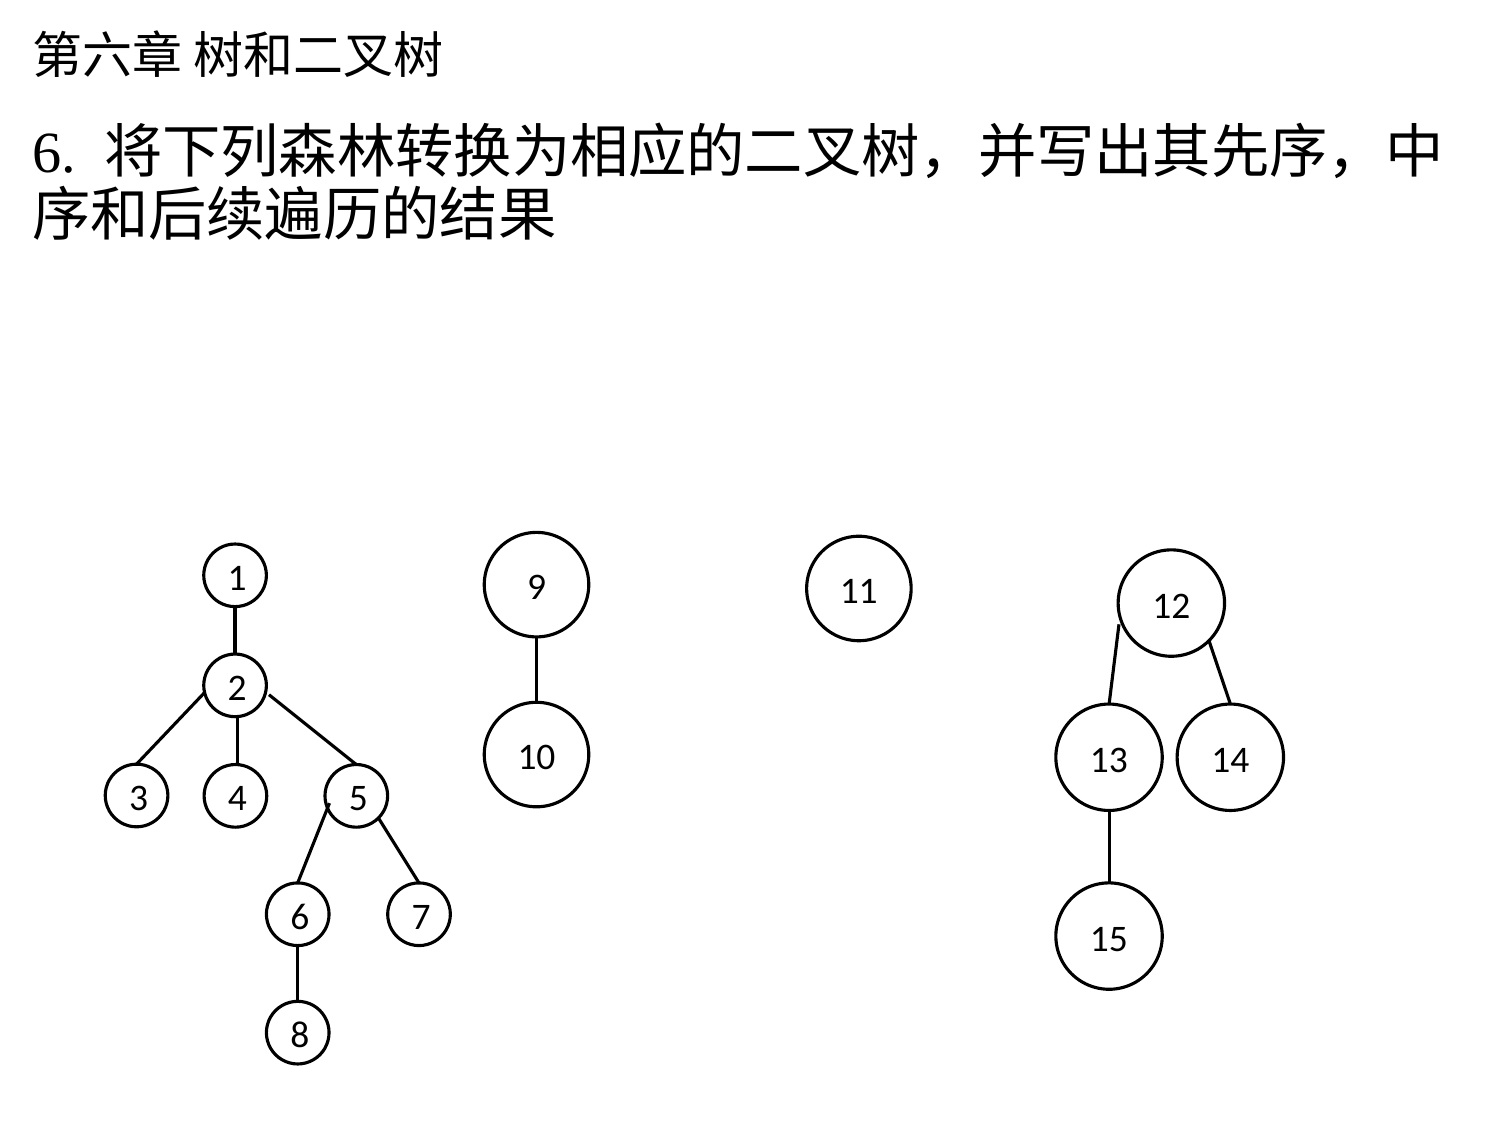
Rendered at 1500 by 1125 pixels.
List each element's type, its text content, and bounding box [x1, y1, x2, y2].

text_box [378, 817, 419, 883]
text_box 15 [1054, 881, 1164, 991]
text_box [269, 694, 357, 765]
text_box 13 [1054, 703, 1164, 812]
text_box 8 [265, 1000, 331, 1066]
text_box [297, 803, 330, 883]
text_box 1 [202, 542, 268, 608]
title 第六章 树和二叉树 [17, 0, 1311, 115]
list 6. 将下列森林转换为相应的二叉树，并写出其先序，中序和后续遍历的结果 [17, 115, 1474, 1088]
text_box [1109, 624, 1119, 705]
text_box 11 [805, 535, 913, 642]
text_box 4 [203, 763, 268, 829]
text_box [136, 692, 205, 765]
text_box 14 [1176, 703, 1285, 812]
text_box 9 [483, 531, 590, 638]
text_box 6 [265, 882, 331, 947]
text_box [1208, 640, 1231, 705]
text_box 3 [104, 763, 169, 828]
text_box 12 [1117, 548, 1226, 658]
text_box 10 [483, 701, 590, 808]
text_box 5 [323, 763, 389, 829]
text_box 2 [202, 653, 268, 718]
text_box 7 [386, 882, 452, 947]
